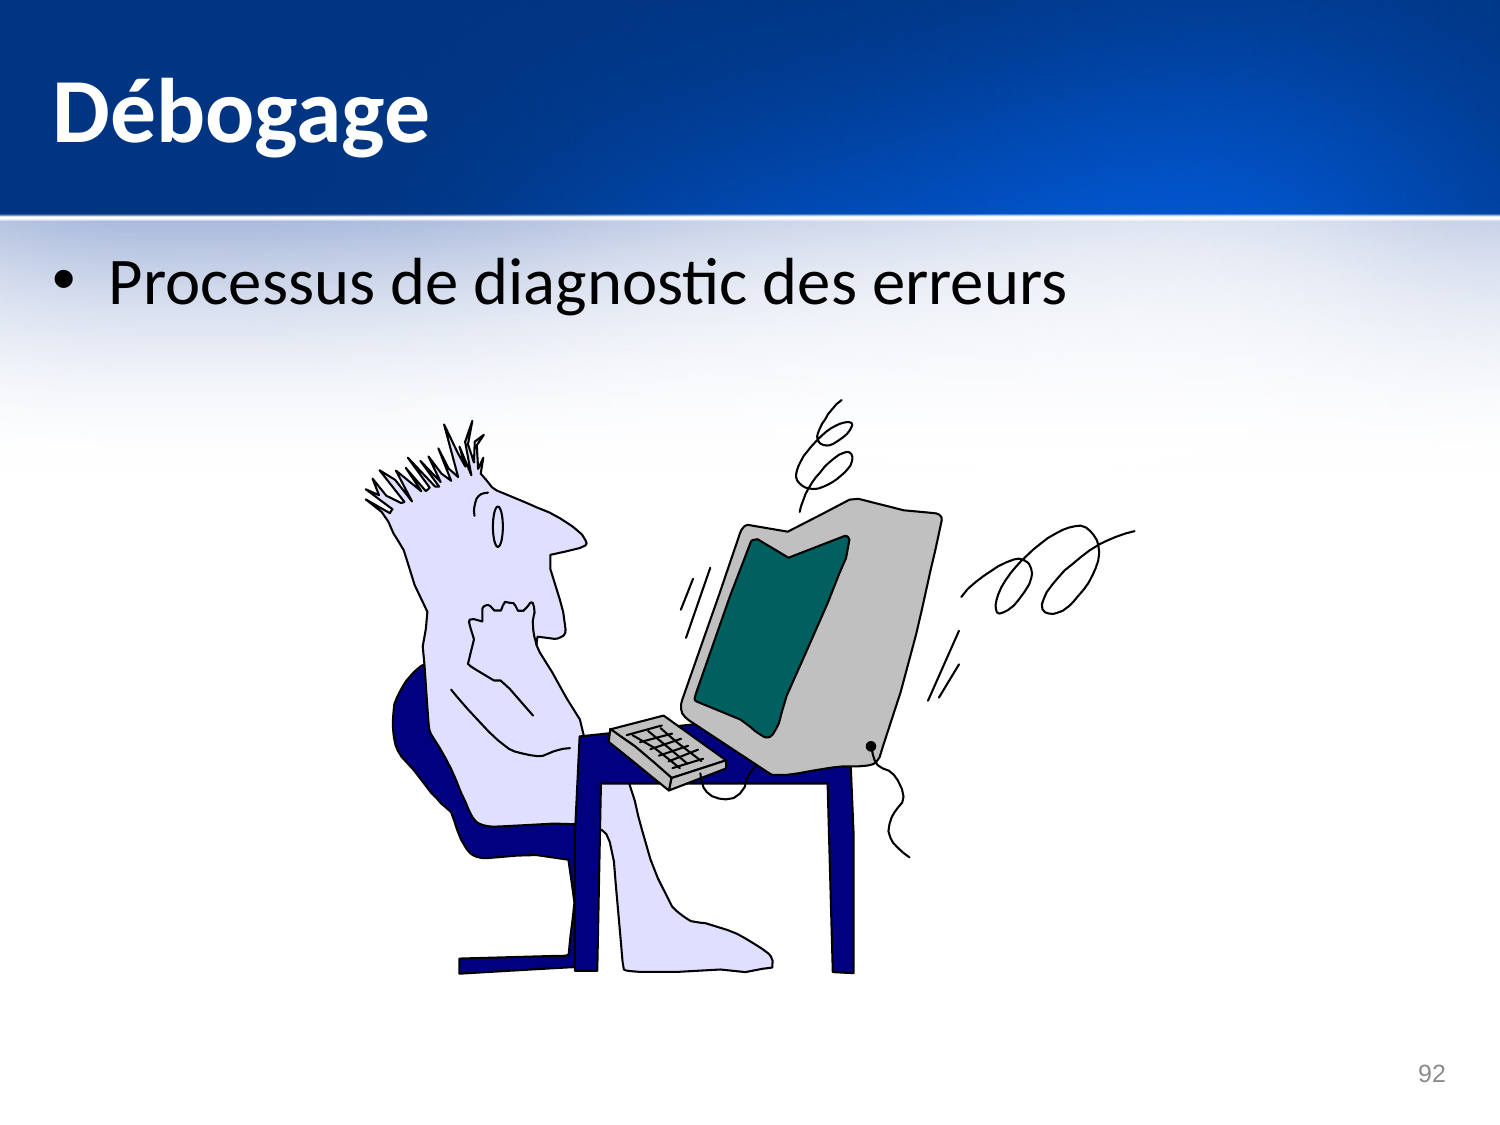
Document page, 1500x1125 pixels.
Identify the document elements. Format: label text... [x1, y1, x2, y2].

picture [0, 0, 1500, 1125]
list Processus de diagnostic des erreurs [37, 230, 1463, 1031]
slide_number 92 [1111, 1042, 1462, 1103]
title Débogage [37, 12, 1225, 200]
